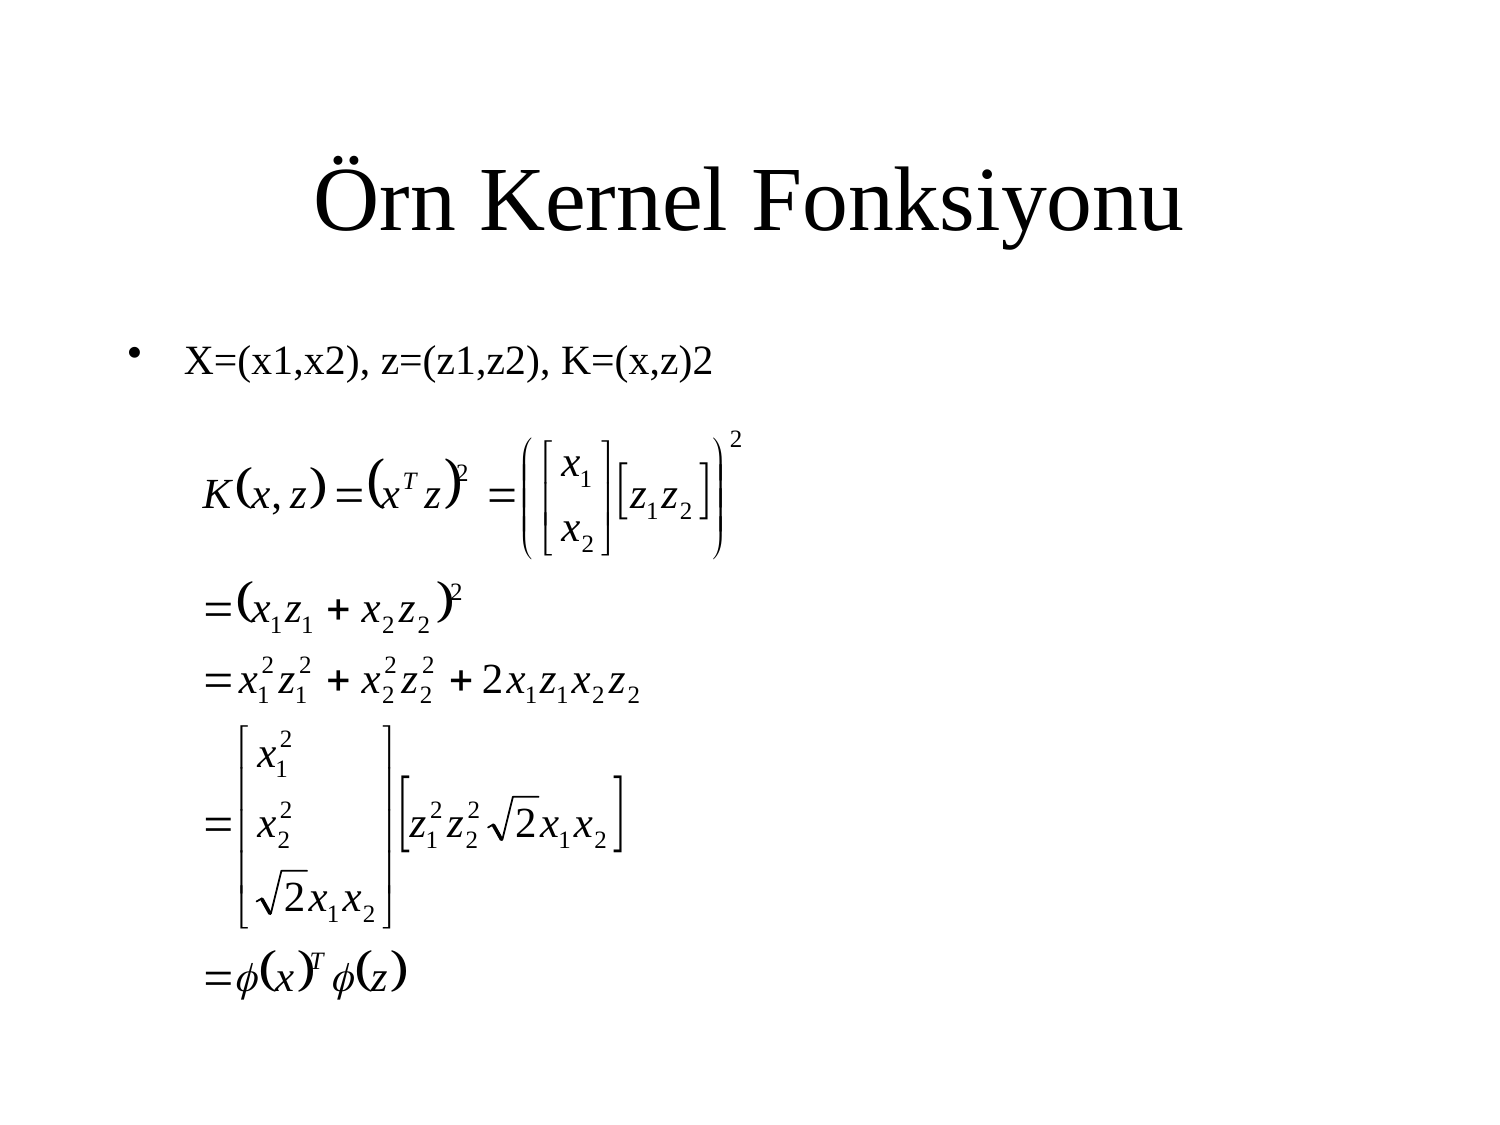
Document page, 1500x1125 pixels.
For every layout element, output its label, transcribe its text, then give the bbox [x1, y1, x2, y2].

list X=(x1,x2), z=(z1,z2), K=(x,z)2 [112, 324, 1388, 1001]
title Örn Kernel Fonksiyonu [112, 99, 1388, 288]
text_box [194, 420, 751, 1009]
